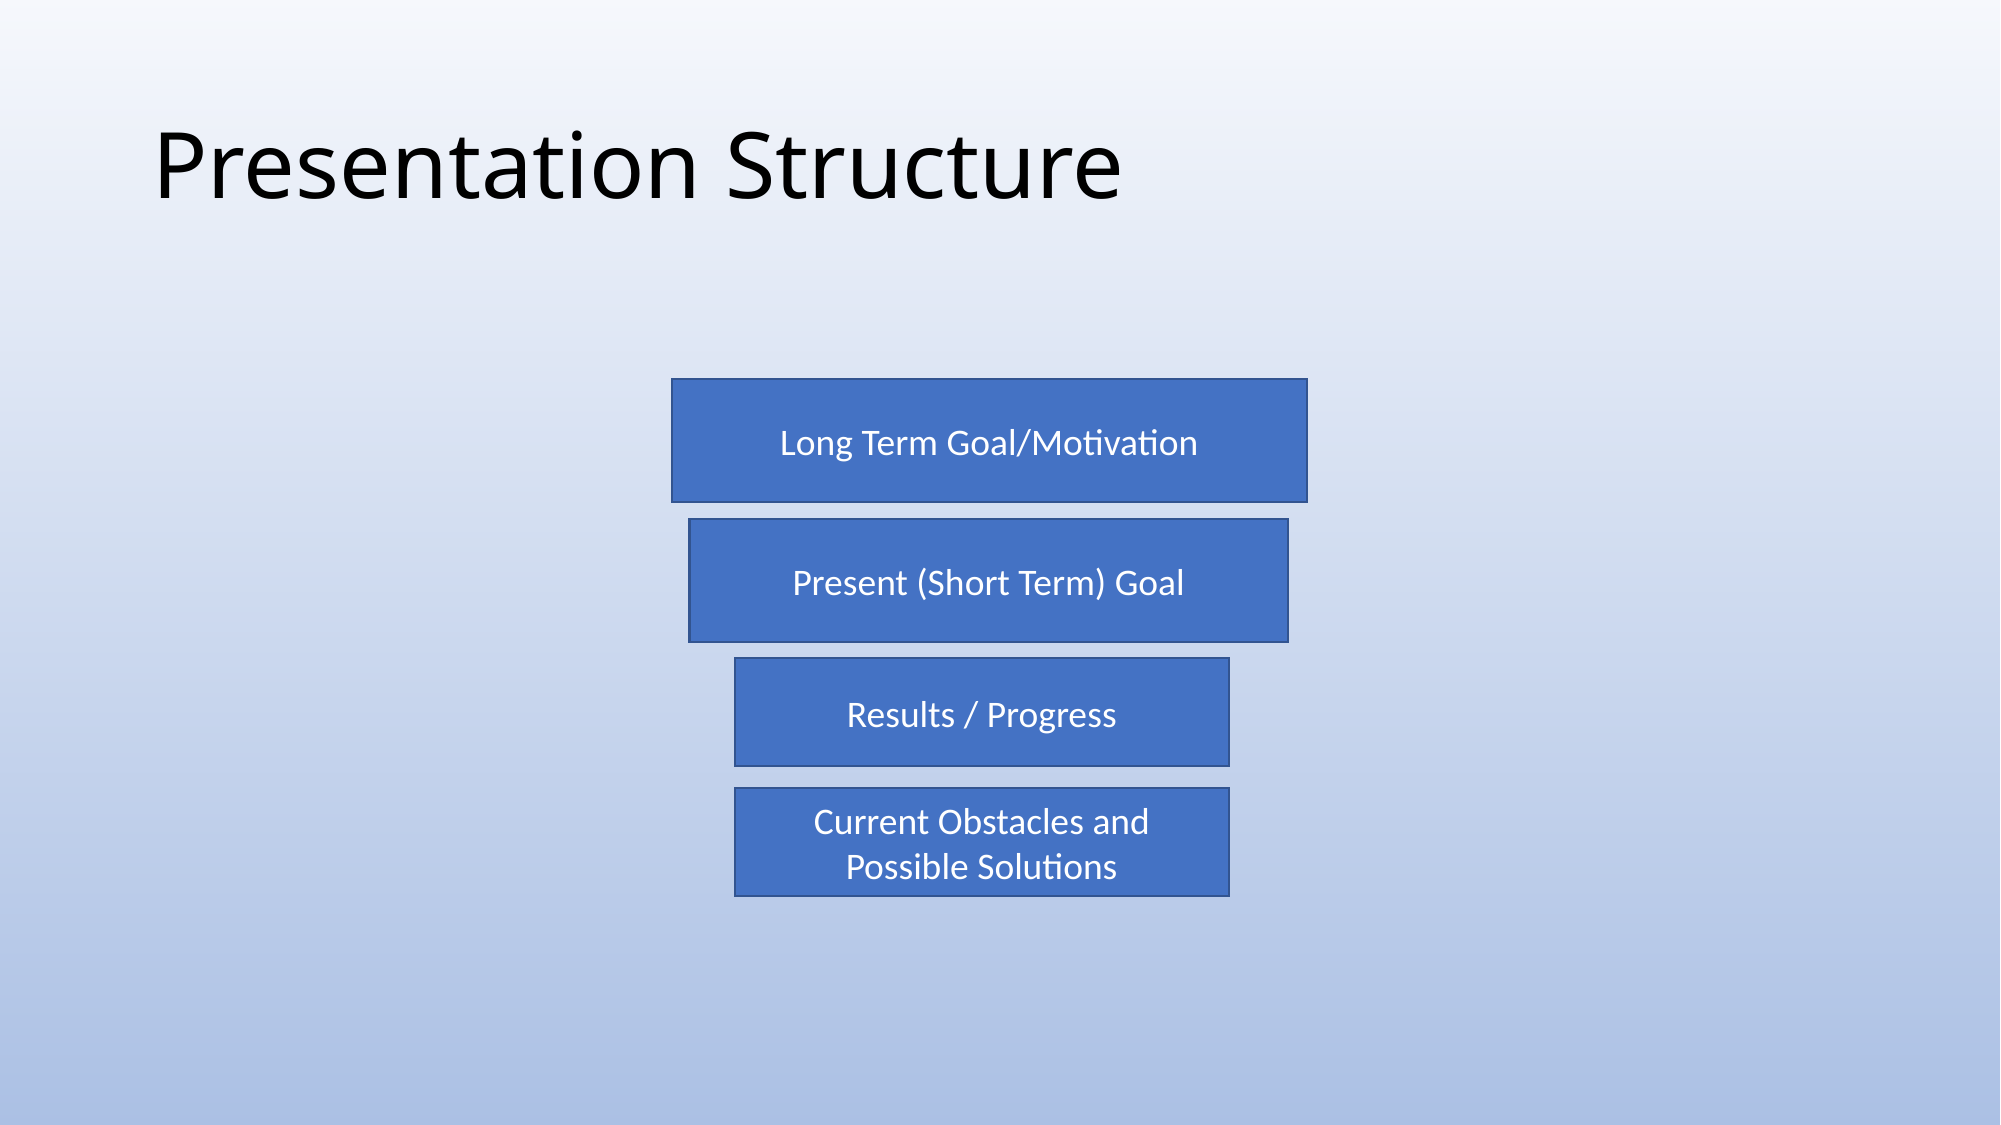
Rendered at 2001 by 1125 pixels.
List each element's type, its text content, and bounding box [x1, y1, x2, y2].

title Presentation Structure [137, 59, 1863, 278]
text_box Present (Short Term) Goal [688, 518, 1289, 643]
text_box Current Obstacles and Possible Solutions [734, 787, 1230, 897]
text_box Results / Progress [734, 657, 1230, 767]
text_box Long Term Goal/Motivation [671, 378, 1308, 503]
